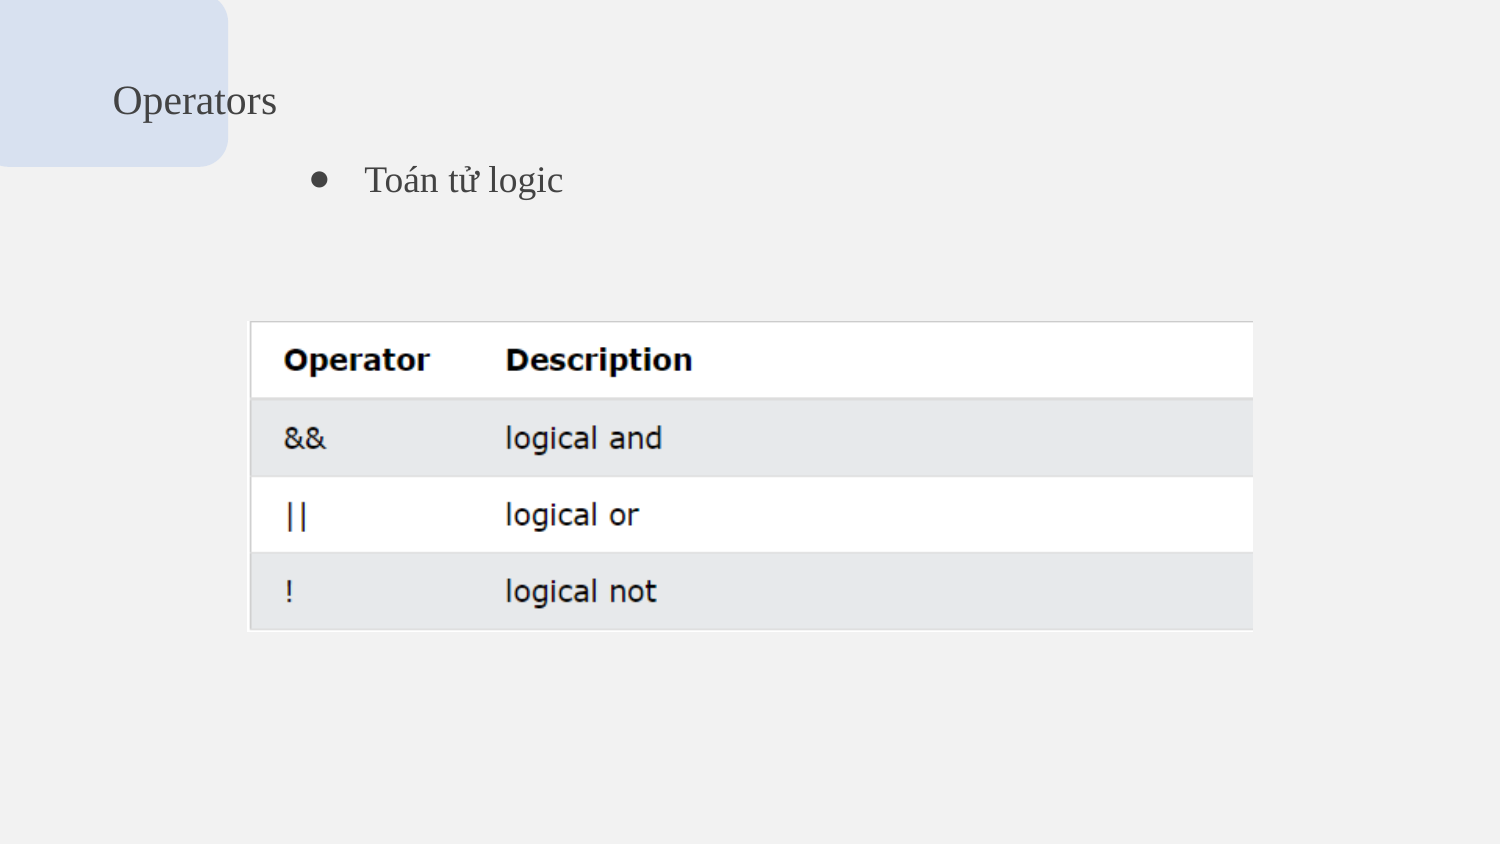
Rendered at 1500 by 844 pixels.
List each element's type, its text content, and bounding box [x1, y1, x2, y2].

subtitle Toán tử logic [274, 140, 700, 217]
title Operators [97, 58, 1440, 178]
picture [247, 320, 1253, 633]
